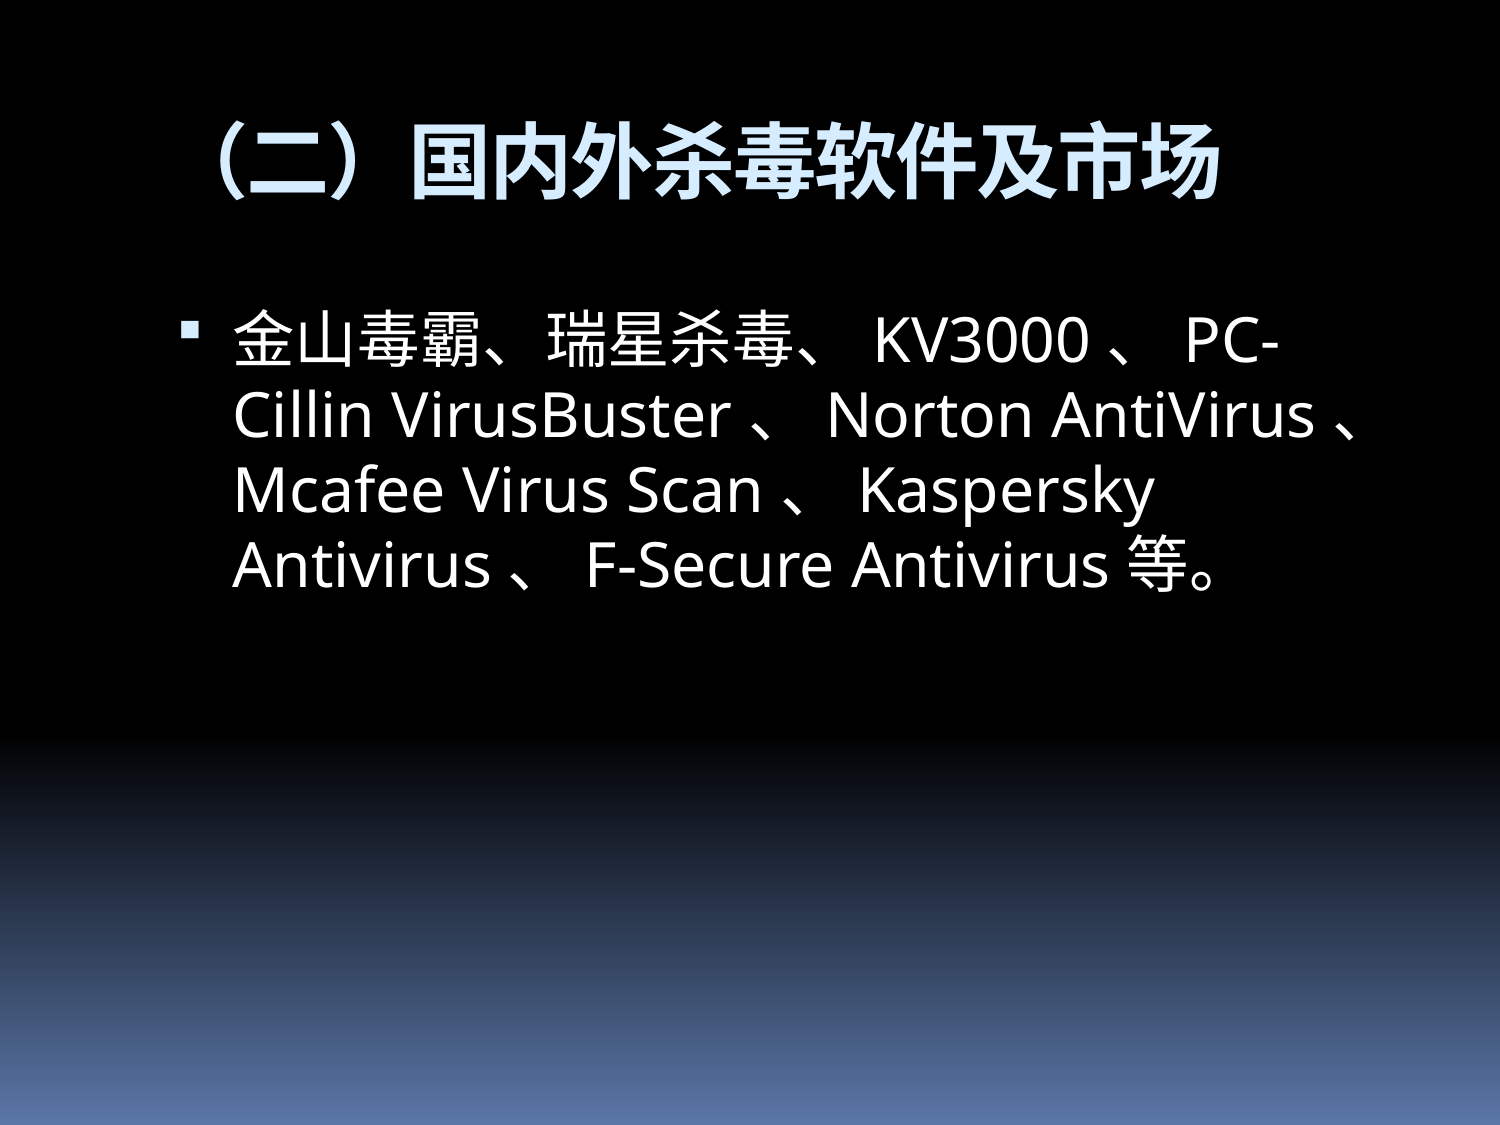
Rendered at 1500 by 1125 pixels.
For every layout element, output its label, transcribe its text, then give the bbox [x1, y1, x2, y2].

list 金山毒霸、瑞星杀毒、KV3000、PC-Cillin VirusBuster、Norton AntiVirus、Mcafee Virus Scan、Kaspersky Antivirus、F-Secure Antivirus等。 [150, 292, 1425, 1043]
title （二）国内外杀毒软件及市场 [150, 83, 1425, 234]
